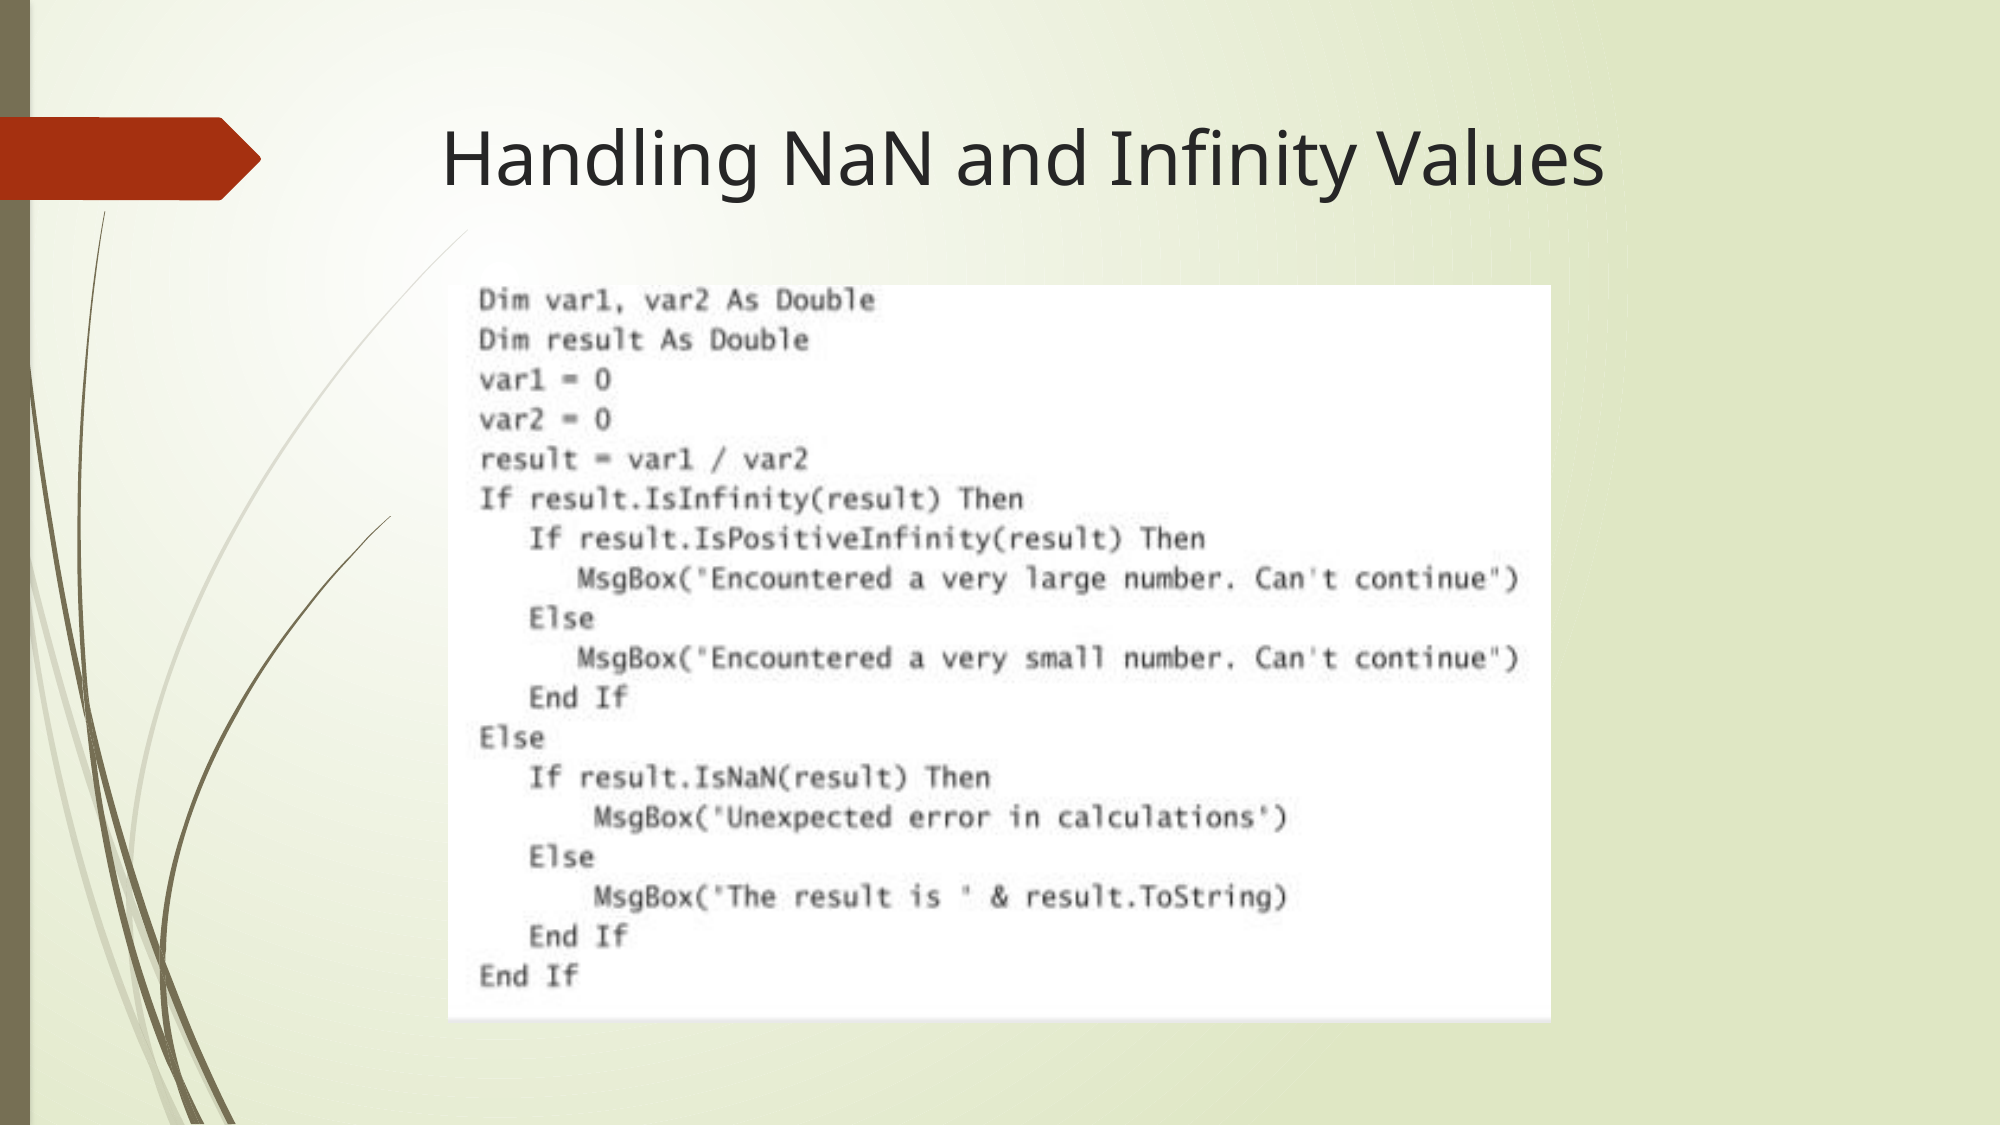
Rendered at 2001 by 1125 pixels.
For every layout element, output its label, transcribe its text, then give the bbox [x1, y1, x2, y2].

title Handling NaN and Infinity Values [425, 102, 1888, 313]
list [448, 285, 1552, 1023]
